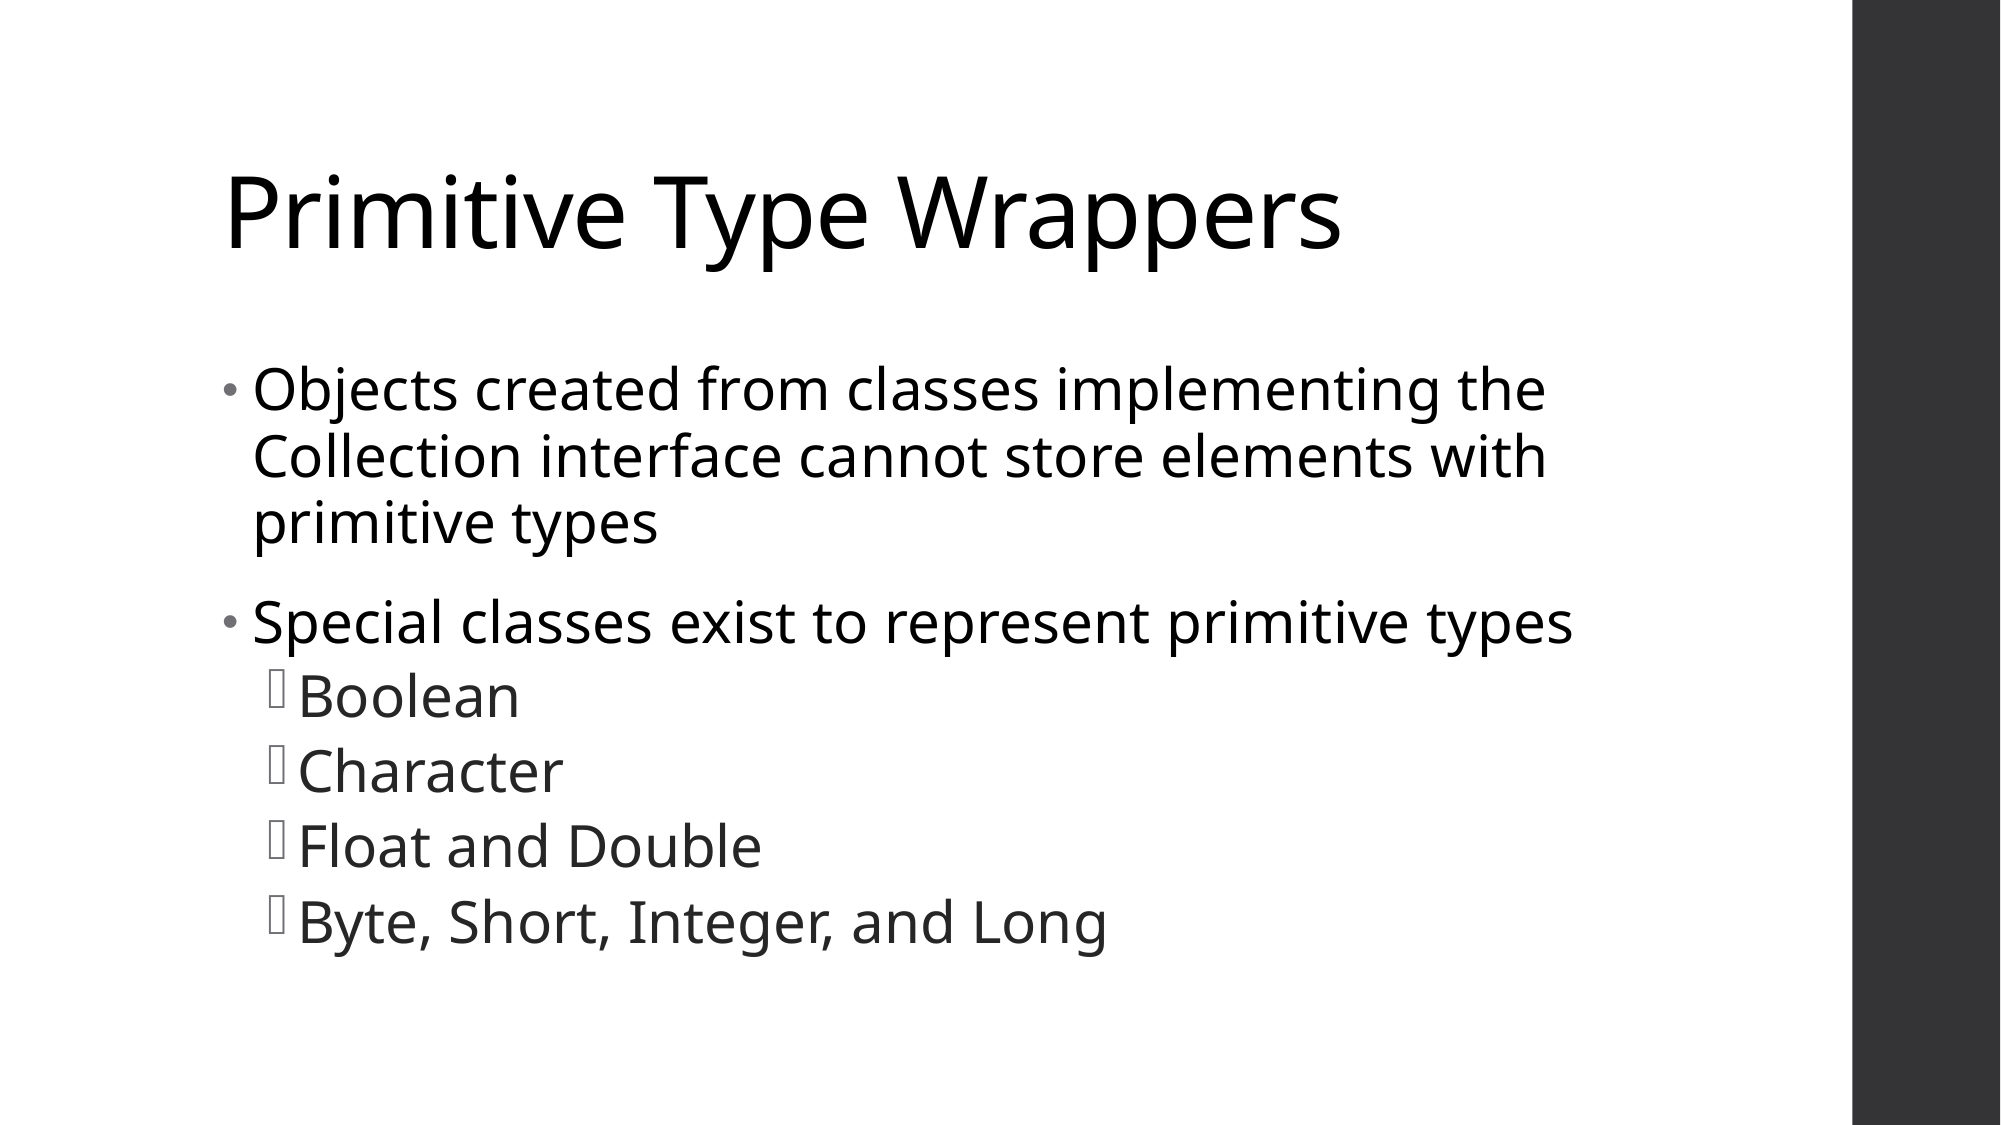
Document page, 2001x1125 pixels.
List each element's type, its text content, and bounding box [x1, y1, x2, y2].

list Objects created from classes implementing the Collection interface cannot store elements with primitive types Special classes exist to represent primitive types Boolean Character Float and Double Byte, Short, Integer, and Long [206, 299, 1617, 1014]
title Primitive Type Wrappers [206, 60, 1797, 278]
